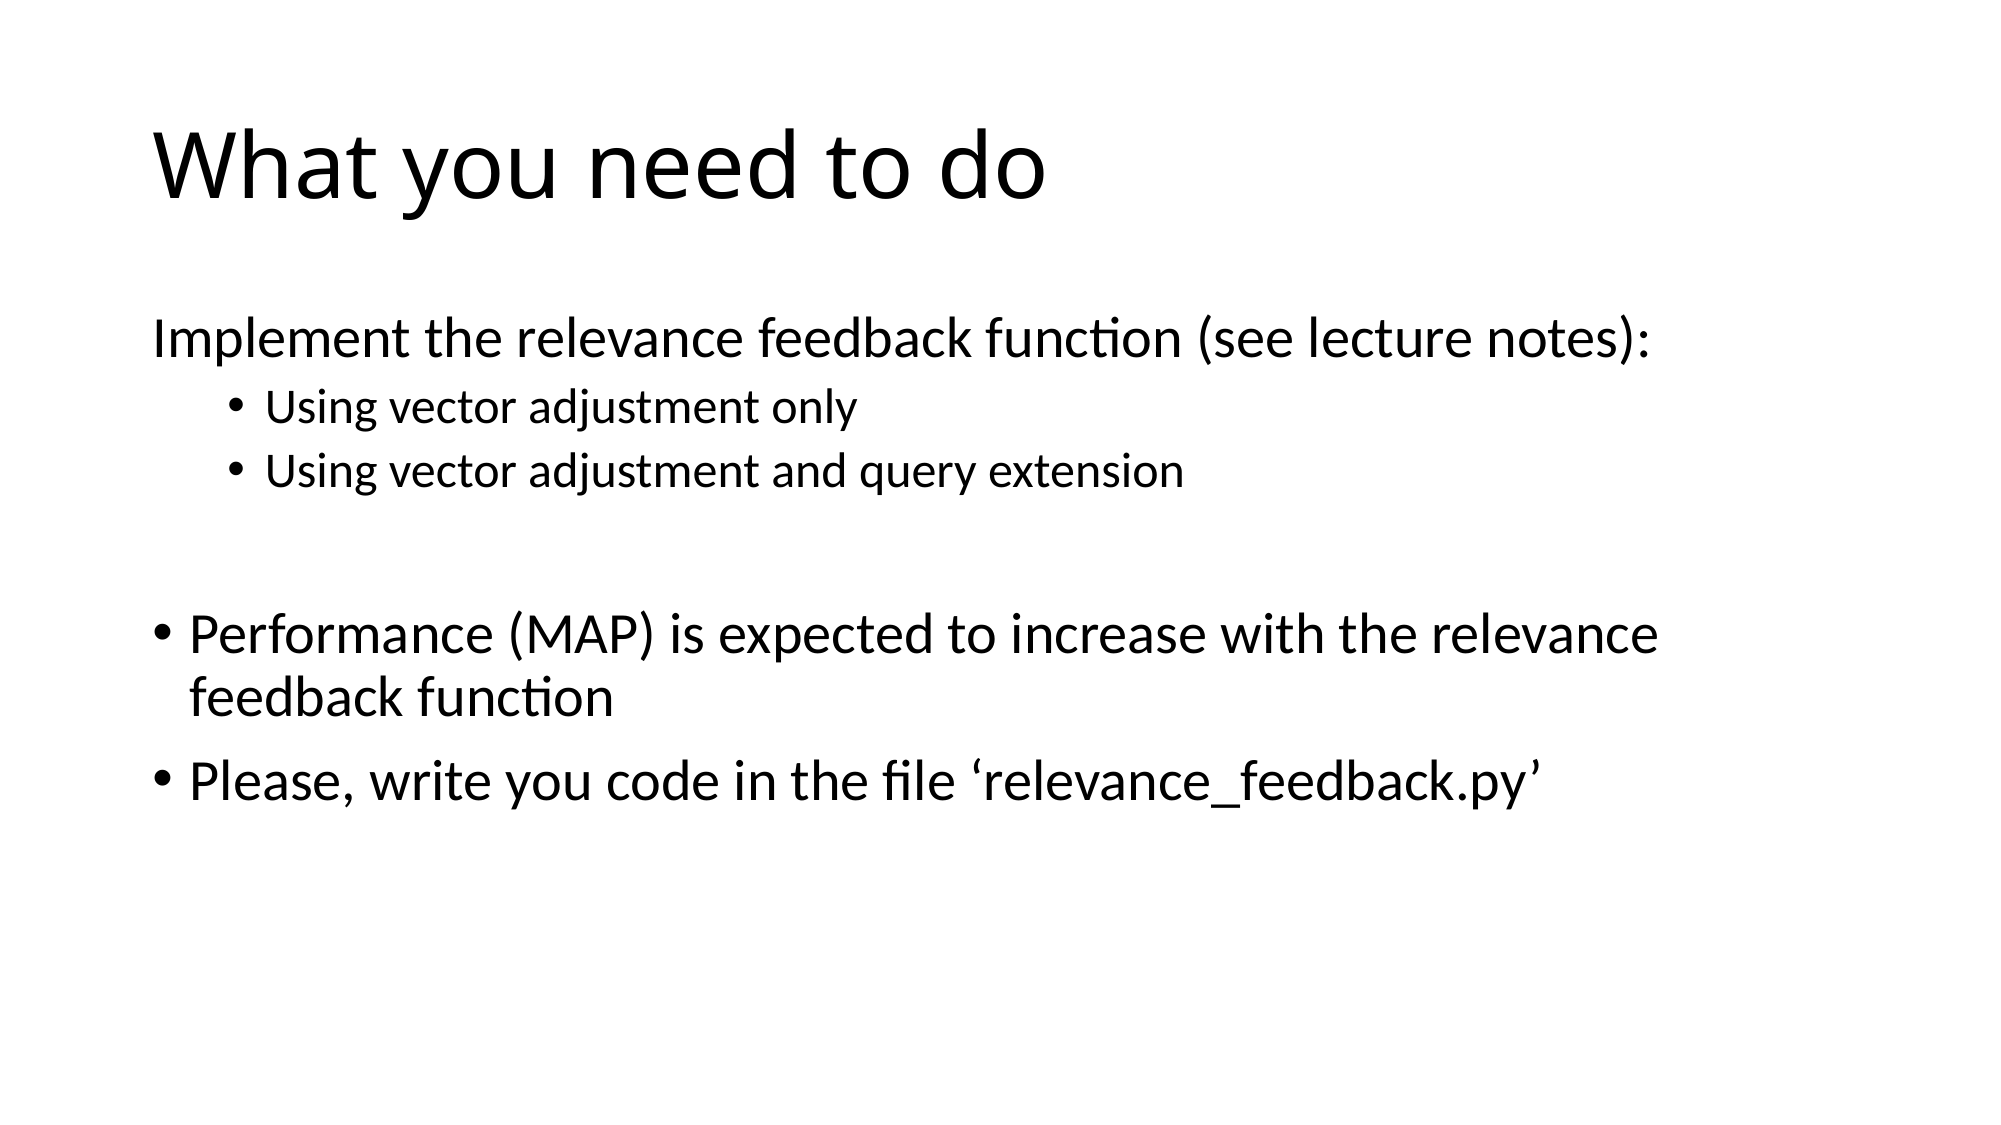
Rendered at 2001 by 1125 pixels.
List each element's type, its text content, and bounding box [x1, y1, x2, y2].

list Implement the relevance feedback function (see lecture notes): Using vector adjustment only Using vector adjustment and query extension Performance (MAP) is expected to increase with the relevance feedback function Please, write you code in the file ‘relevance_feedback.py’ [137, 299, 1863, 1014]
title What you need to do [137, 59, 1863, 278]
